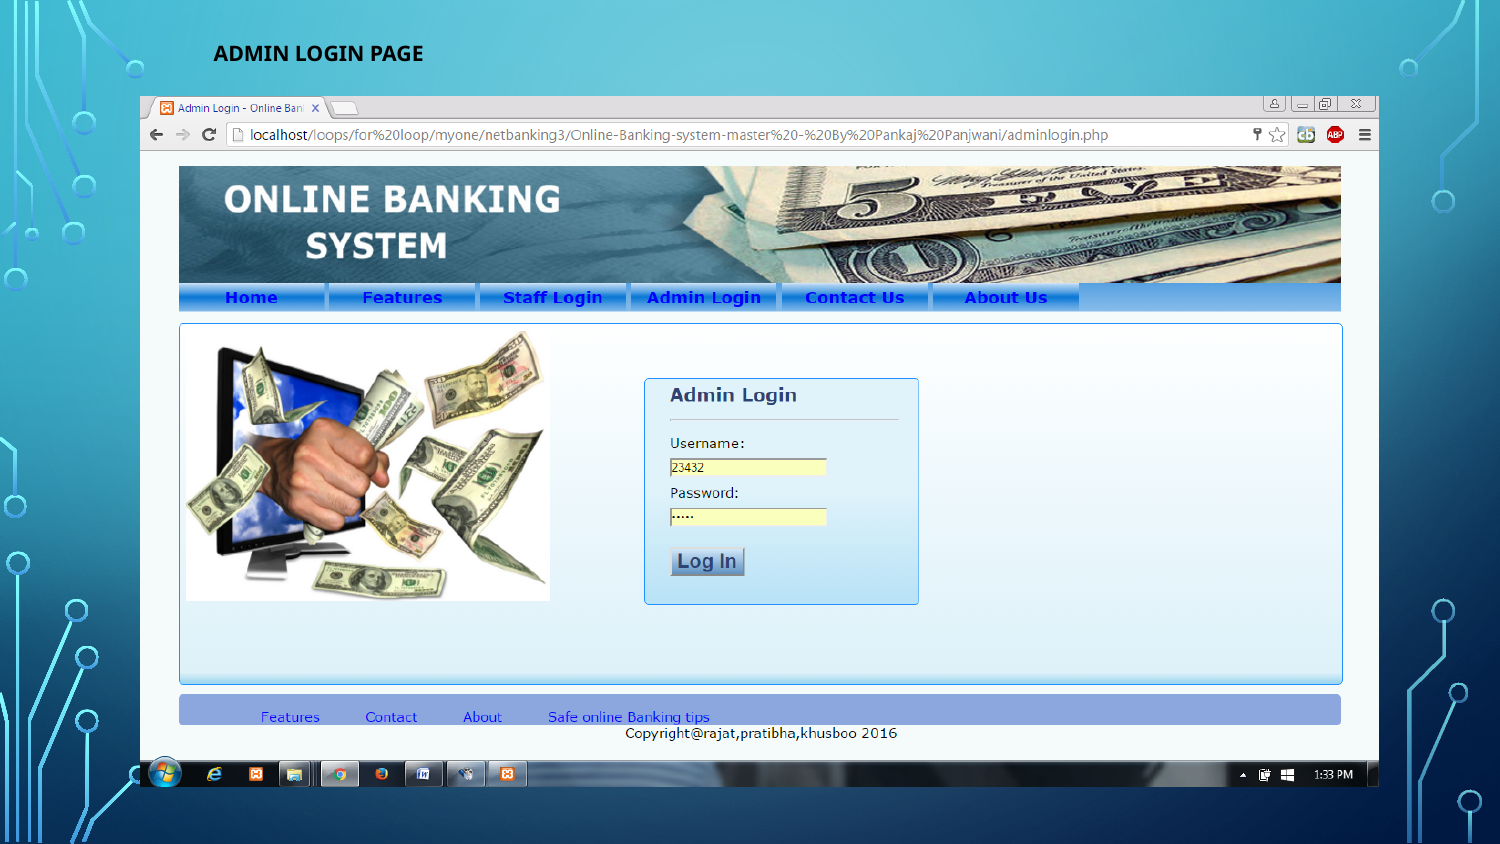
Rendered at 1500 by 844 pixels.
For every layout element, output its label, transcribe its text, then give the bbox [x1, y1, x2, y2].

title ADMIN LOGIN PAGE [140, 32, 498, 75]
picture [140, 96, 1379, 788]
